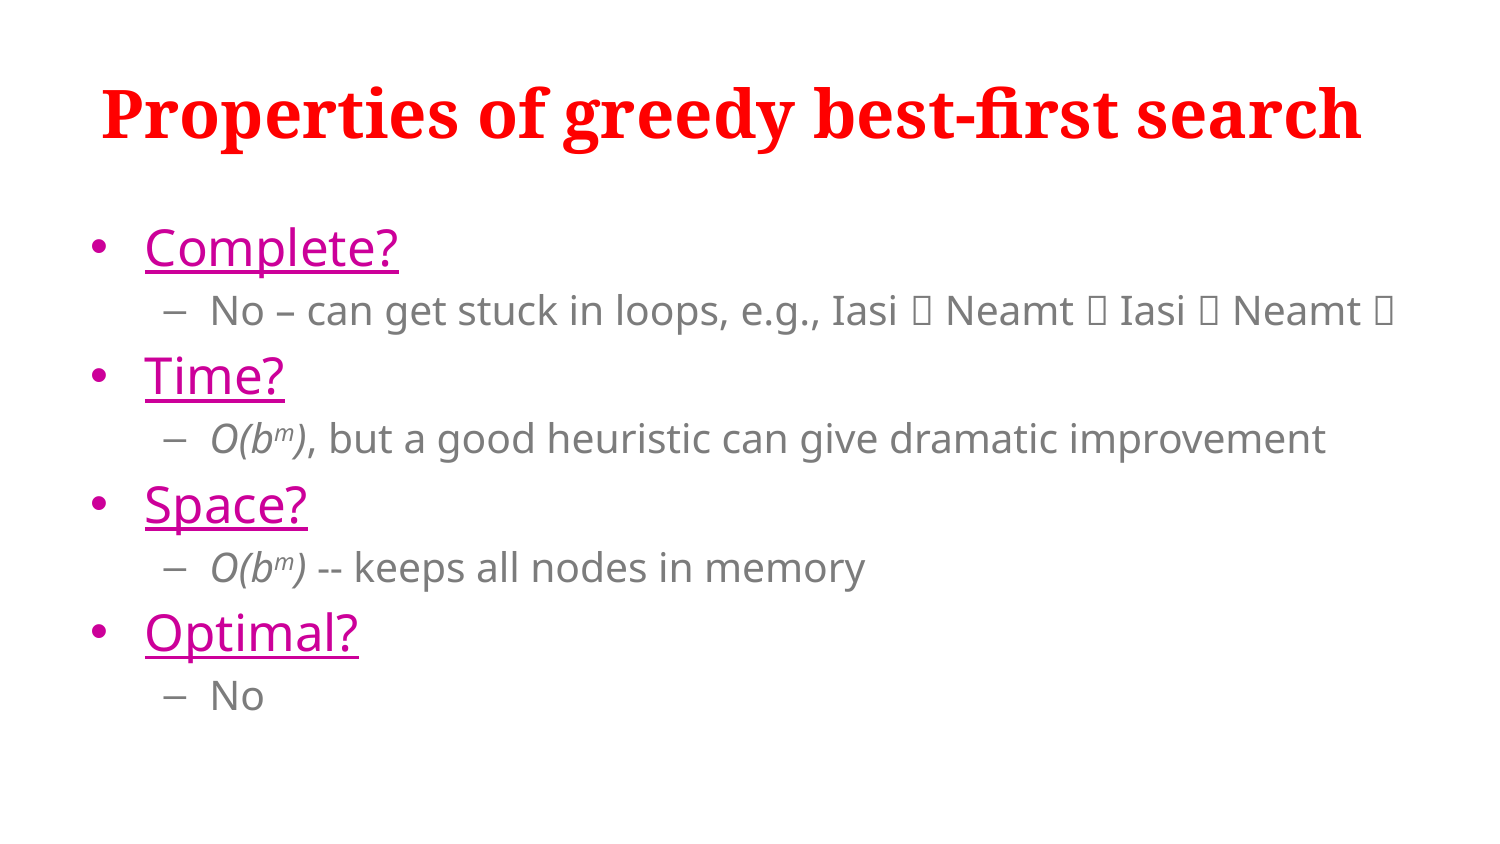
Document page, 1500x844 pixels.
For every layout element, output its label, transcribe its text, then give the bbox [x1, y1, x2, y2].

title Properties of greedy best-first search [41, 64, 1425, 180]
list Complete? No – can get stuck in loops, e.g., Iasi  Neamt  Iasi  Neamt  Time? O(bm), but a good heuristic can give dramatic improvement Space? O(bm) -- keeps all nodes in memory Optimal? No [75, 207, 1425, 775]
